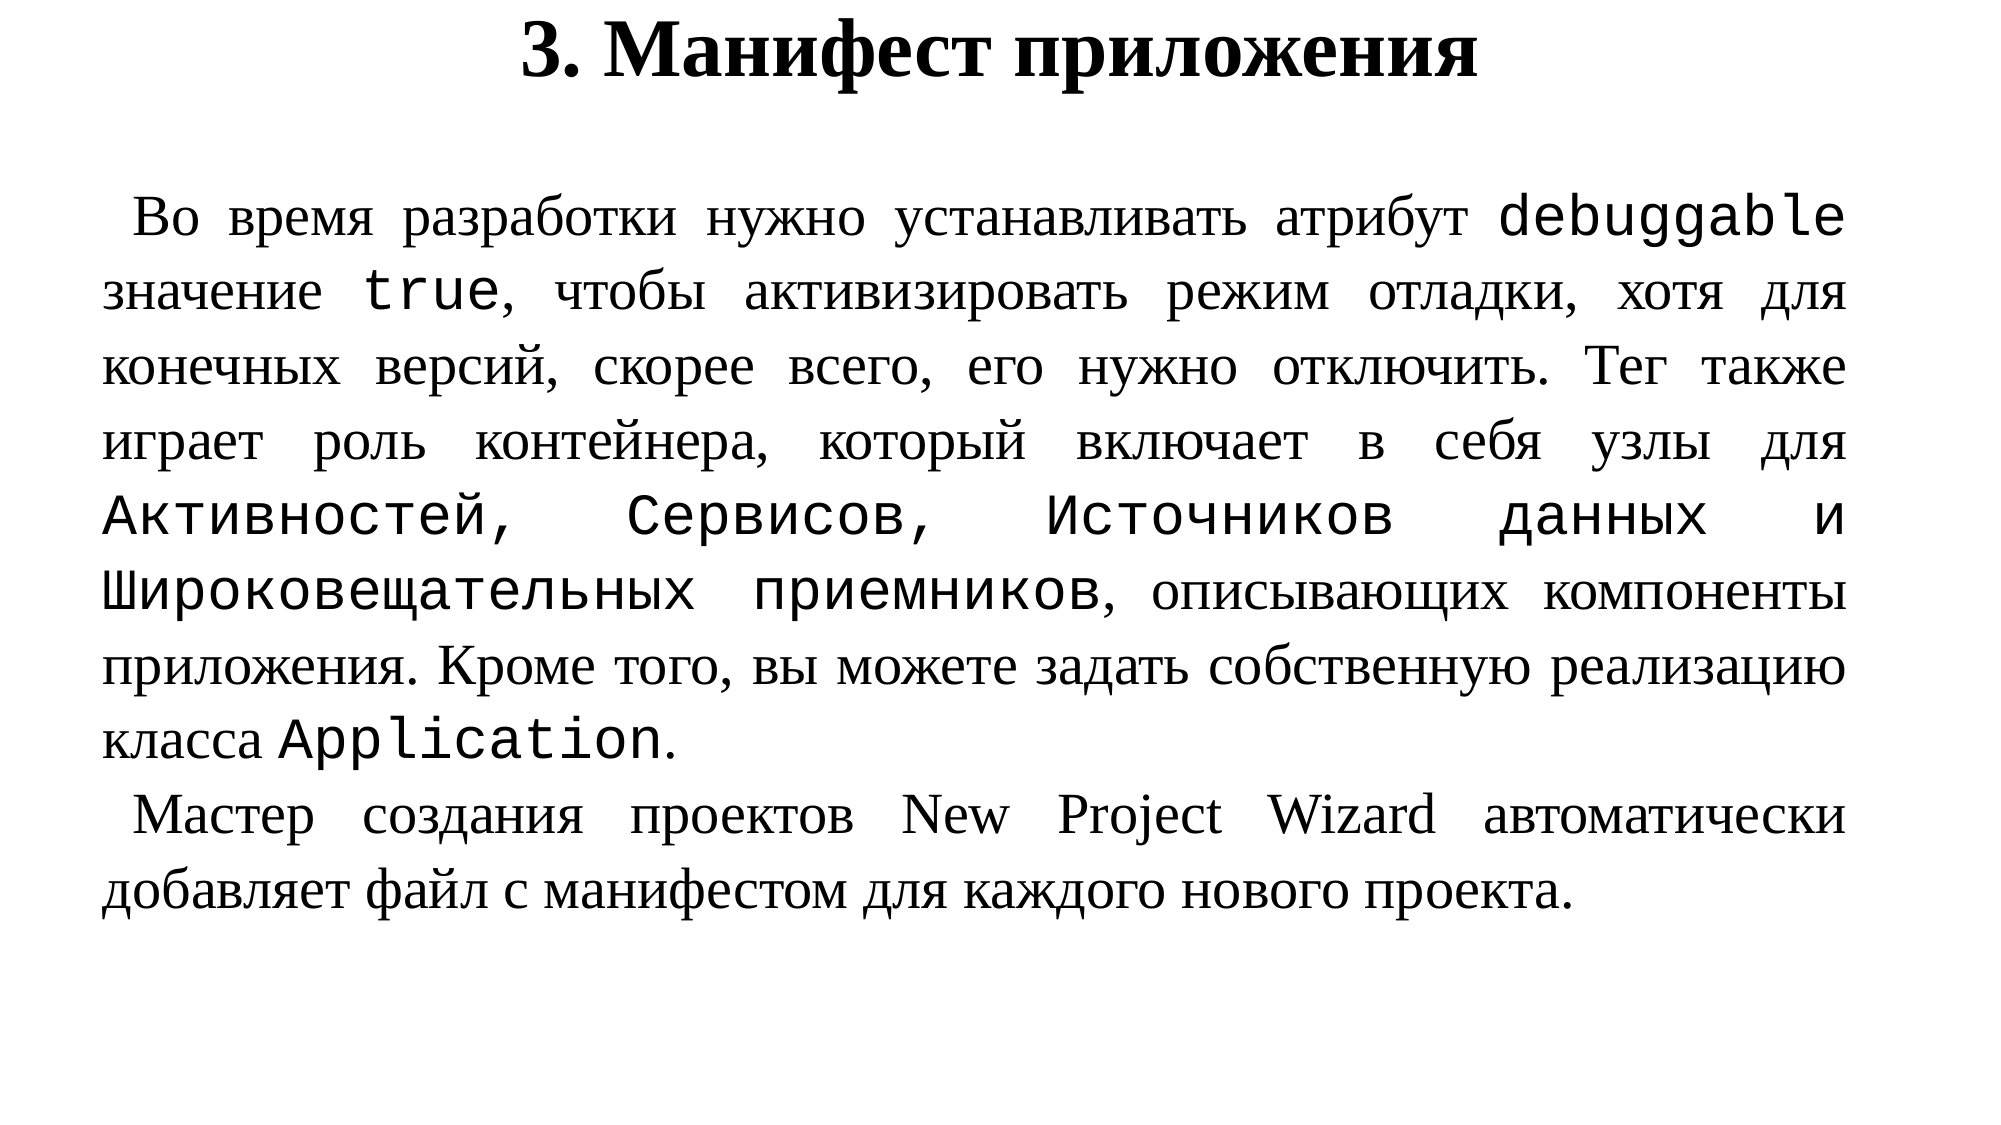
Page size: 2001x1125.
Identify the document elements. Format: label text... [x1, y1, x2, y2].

title 3. Манифест приложения [137, 0, 1863, 104]
text_box Во время разработки нужно устанавливать атрибут debuggable значение true, чтобы активизировать режим отладки, хотя для конечных версий, скорее всего, его нужно отключить. Тег также играет роль контейнера, который включает в себя узлы для Активностей, Сервисов, Источников данных и Широковещательных приемников, описывающих компоненты приложения. Кроме того, вы можете задать собственную реализацию класса Application. Мастер создания проектов New Project Wizard автоматически добавляет файл с манифестом для каждого нового проекта. [87, 164, 1863, 928]
